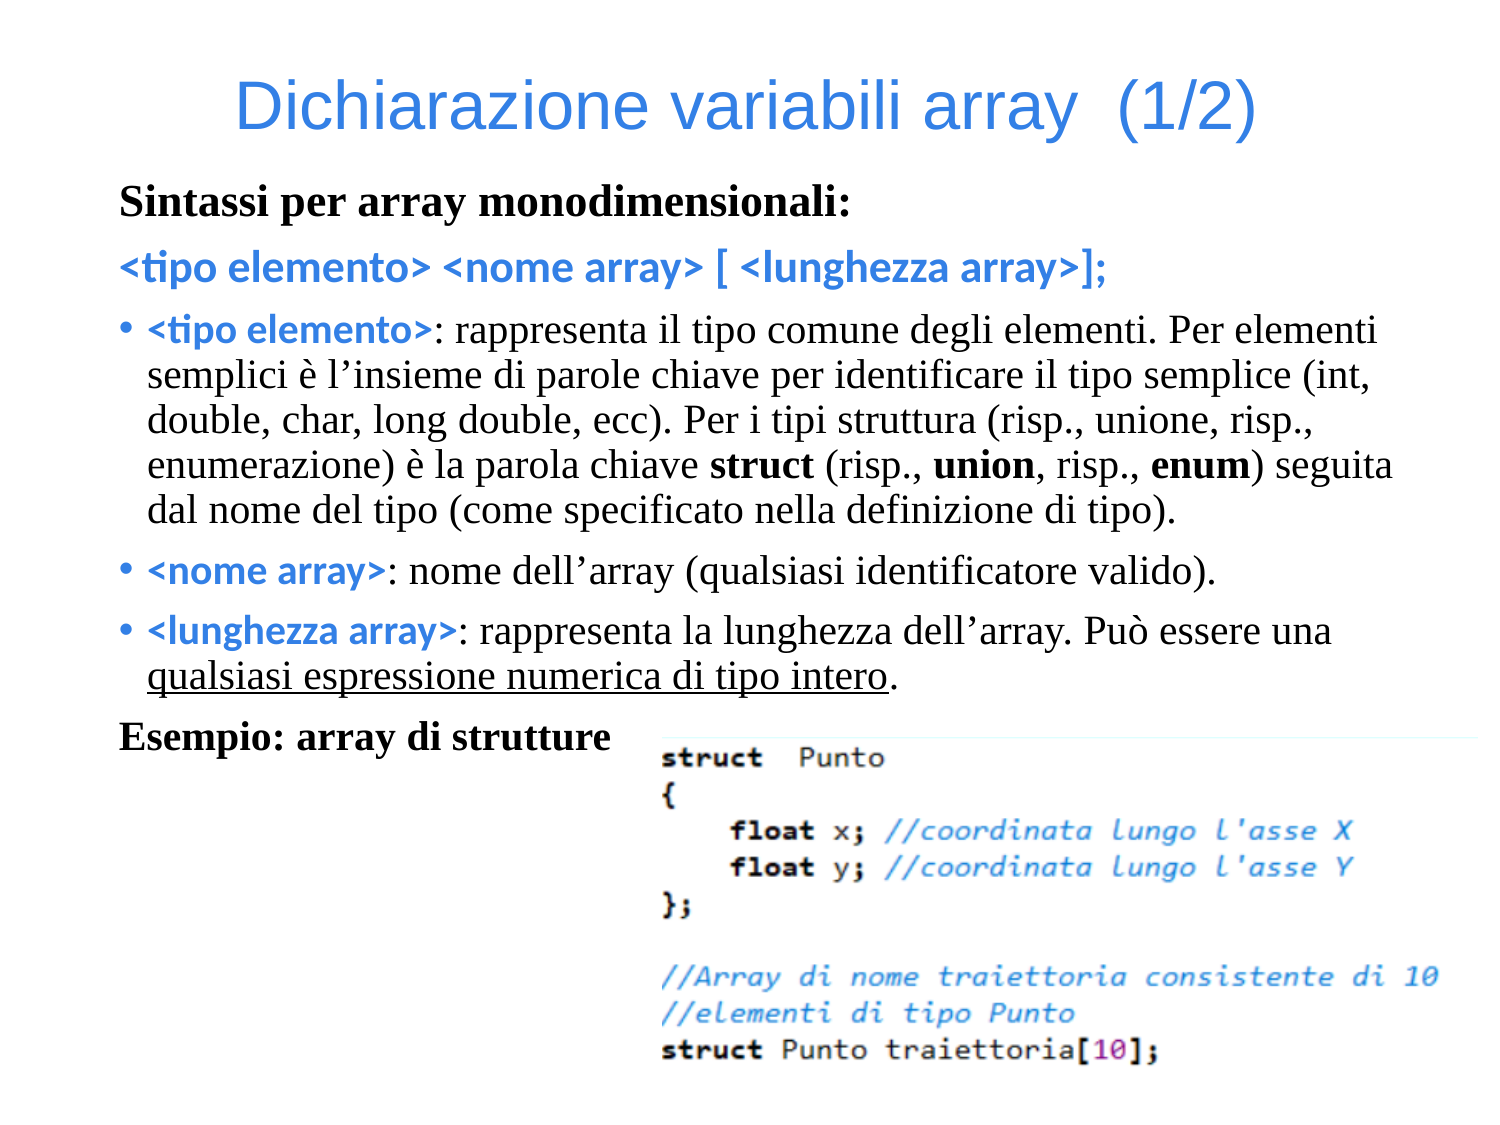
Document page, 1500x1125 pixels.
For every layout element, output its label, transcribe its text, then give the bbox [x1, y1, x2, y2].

picture [662, 737, 1478, 1097]
text_box Sintassi per array monodimensionali: <tipo elemento> <nome array> [ <lunghezza array>]; <tipo elemento>: rappresenta il tipo comune degli elementi. Per elementi semplici è l’insieme di parole chiave per identificare il tipo semplice (int, double, char, long double, ecc). Per i tipi struttura (risp., unione, risp., enumerazione) è la parola chiave struct (risp., union, risp., enum) seguita dal nome del tipo (come specificato nella definizione di tipo). <nome array>: nome dell’array (qualsiasi identificatore valido). <lunghezza array>: rappresenta la lunghezza dell’array. Può essere una qualsiasi espressione numerica di tipo intero. Esempio: array di strutture [104, 170, 1438, 825]
text_box Dichiarazione variabili array (1/2) [24, 62, 1450, 165]
